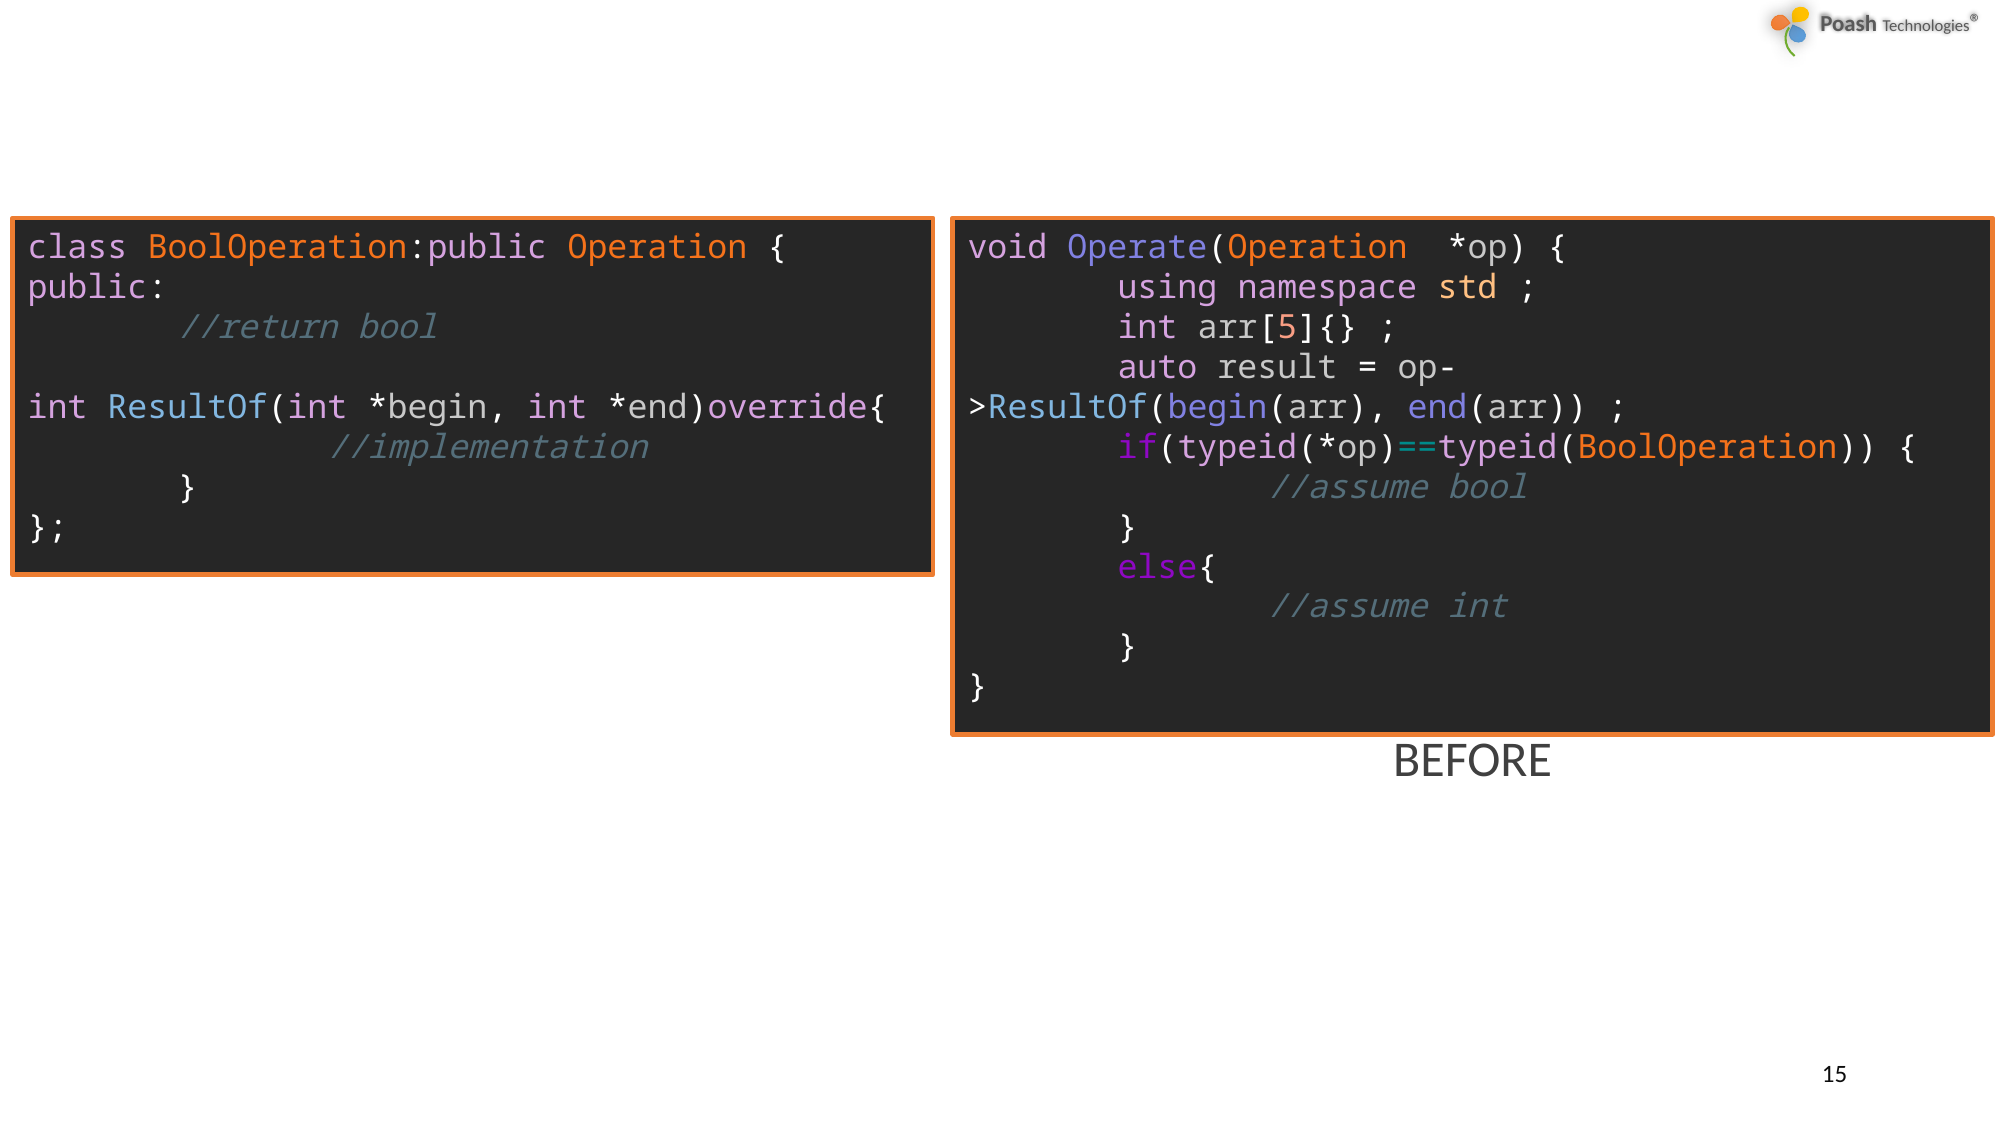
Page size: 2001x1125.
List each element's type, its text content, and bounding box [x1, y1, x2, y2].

text_box void Operate(Operation *op) { using namespace std ; int arr[5]{} ; auto result = op->ResultOf(begin(arr), end(arr)) ; if(typeid(*op)==typeid(BoolOperation)) { //assume bool } else{ //assume int } } [952, 218, 1993, 735]
slide_number 15 [1412, 1042, 1863, 1103]
text_box class BoolOperation:public Operation { public: //return bool int ResultOf(int *begin, int *end)override{ //implementation } }; [12, 218, 933, 575]
text_box BEFORE [1378, 735, 1567, 794]
